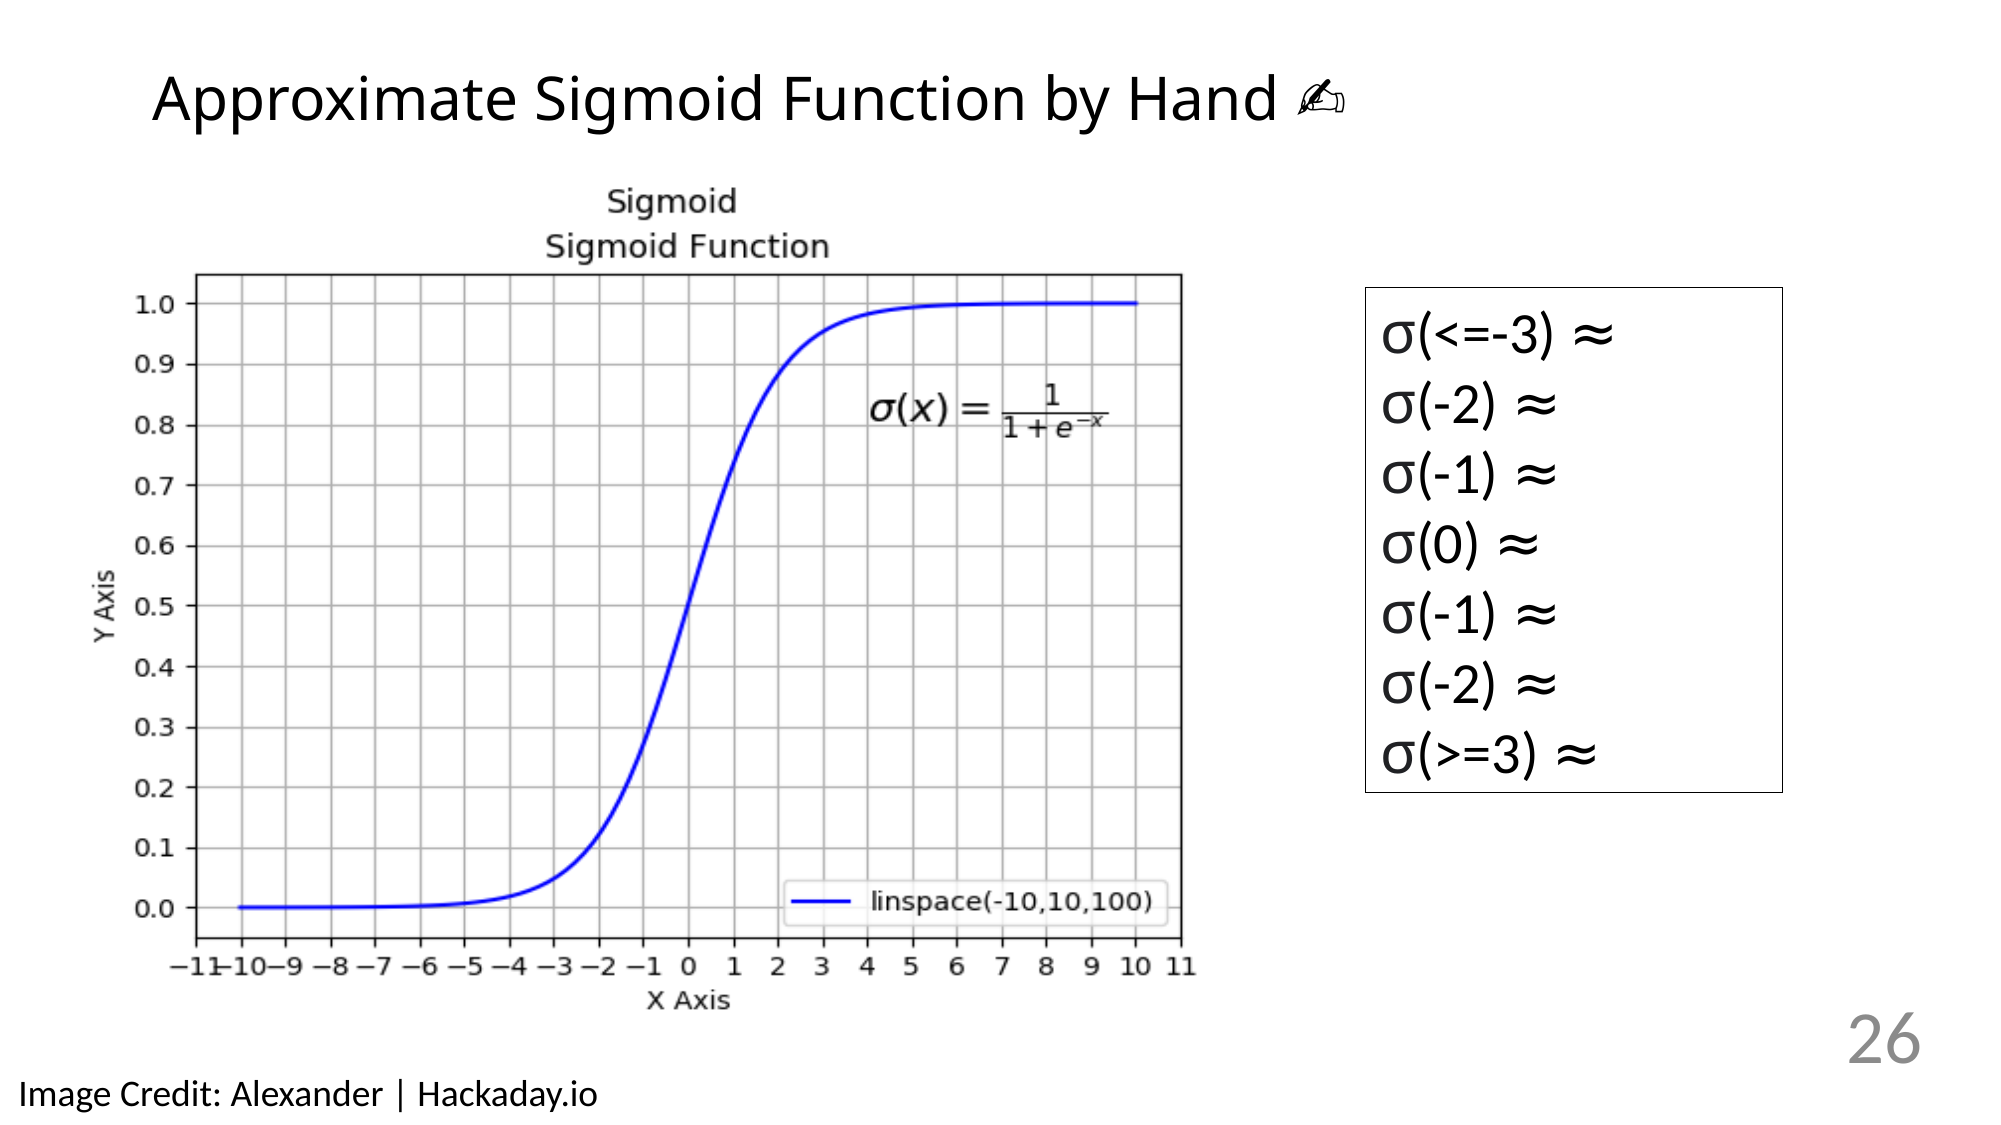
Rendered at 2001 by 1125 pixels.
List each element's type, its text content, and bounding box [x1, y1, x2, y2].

title Approximate Sigmoid Function by Hand ✍️ [137, 59, 1863, 142]
text_box Image Credit: Alexander | Hackaday.io [3, 1061, 614, 1122]
picture [37, 170, 1308, 1033]
slide_number 26 [1750, 969, 1938, 1099]
text_box σ(<=-3) ≈ σ(-2) ≈ σ(-1) ≈ σ(0) ≈ σ(-1) ≈ σ(-2) ≈ σ(>=3) ≈ [1365, 287, 1783, 793]
